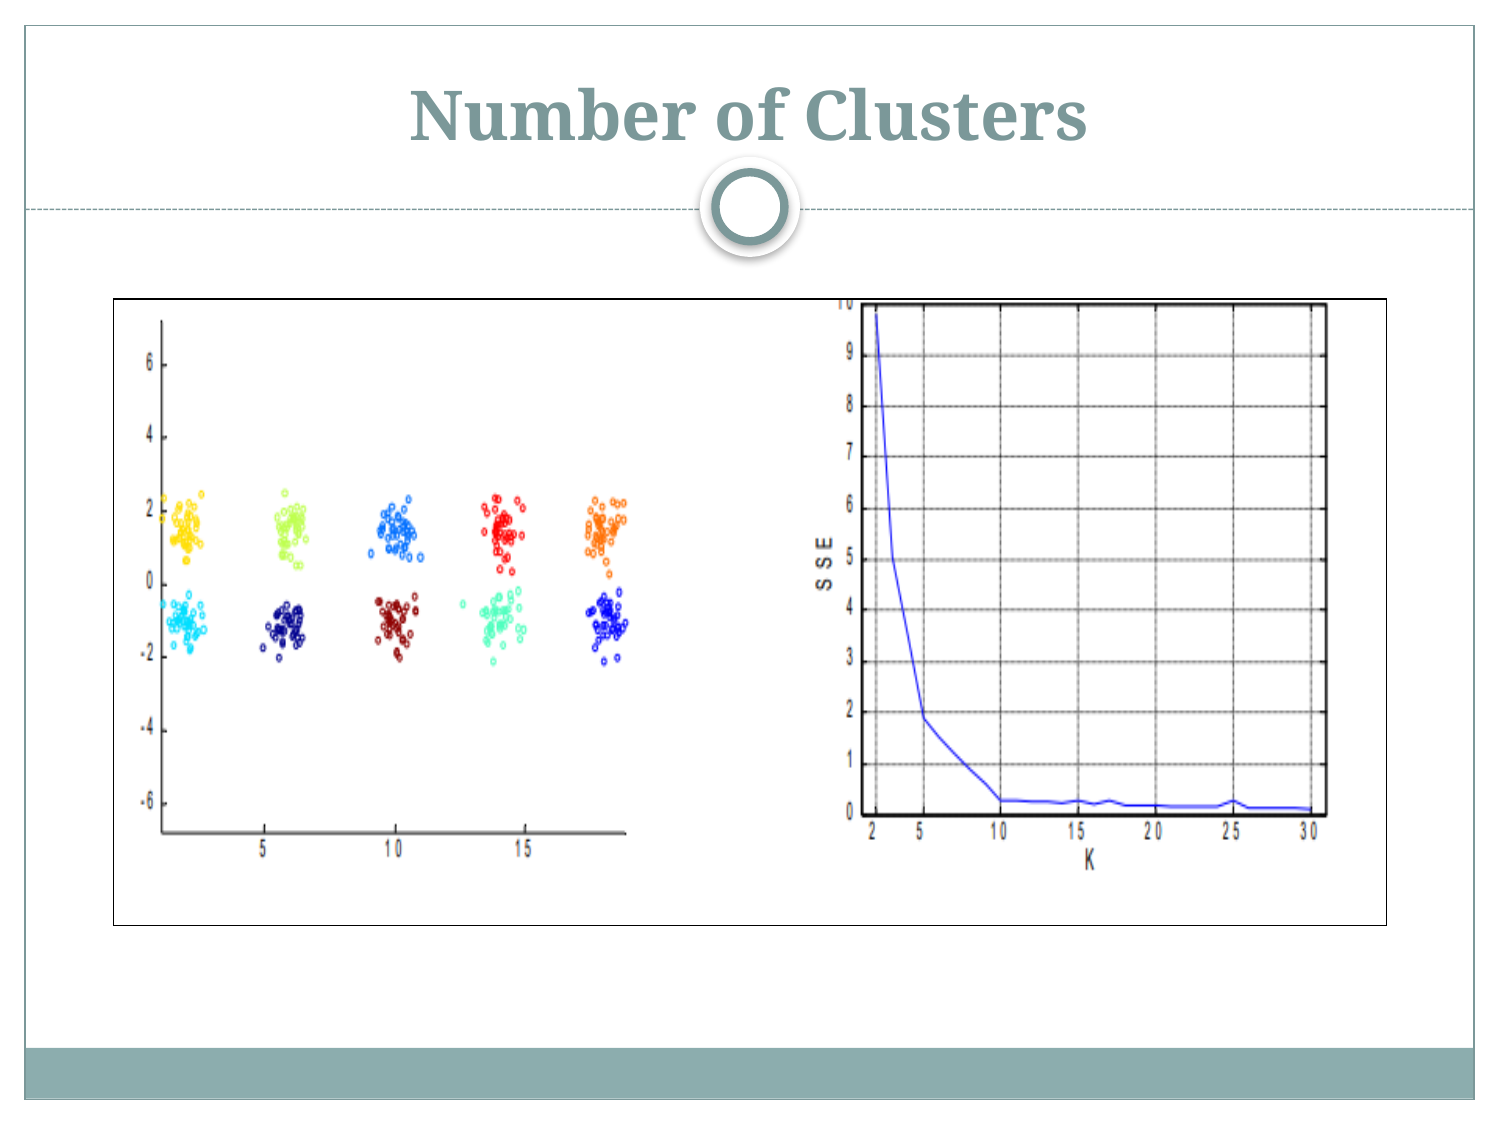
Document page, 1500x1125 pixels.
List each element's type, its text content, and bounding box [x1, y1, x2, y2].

picture [113, 299, 1387, 926]
title Number of Clusters [49, 37, 1450, 162]
